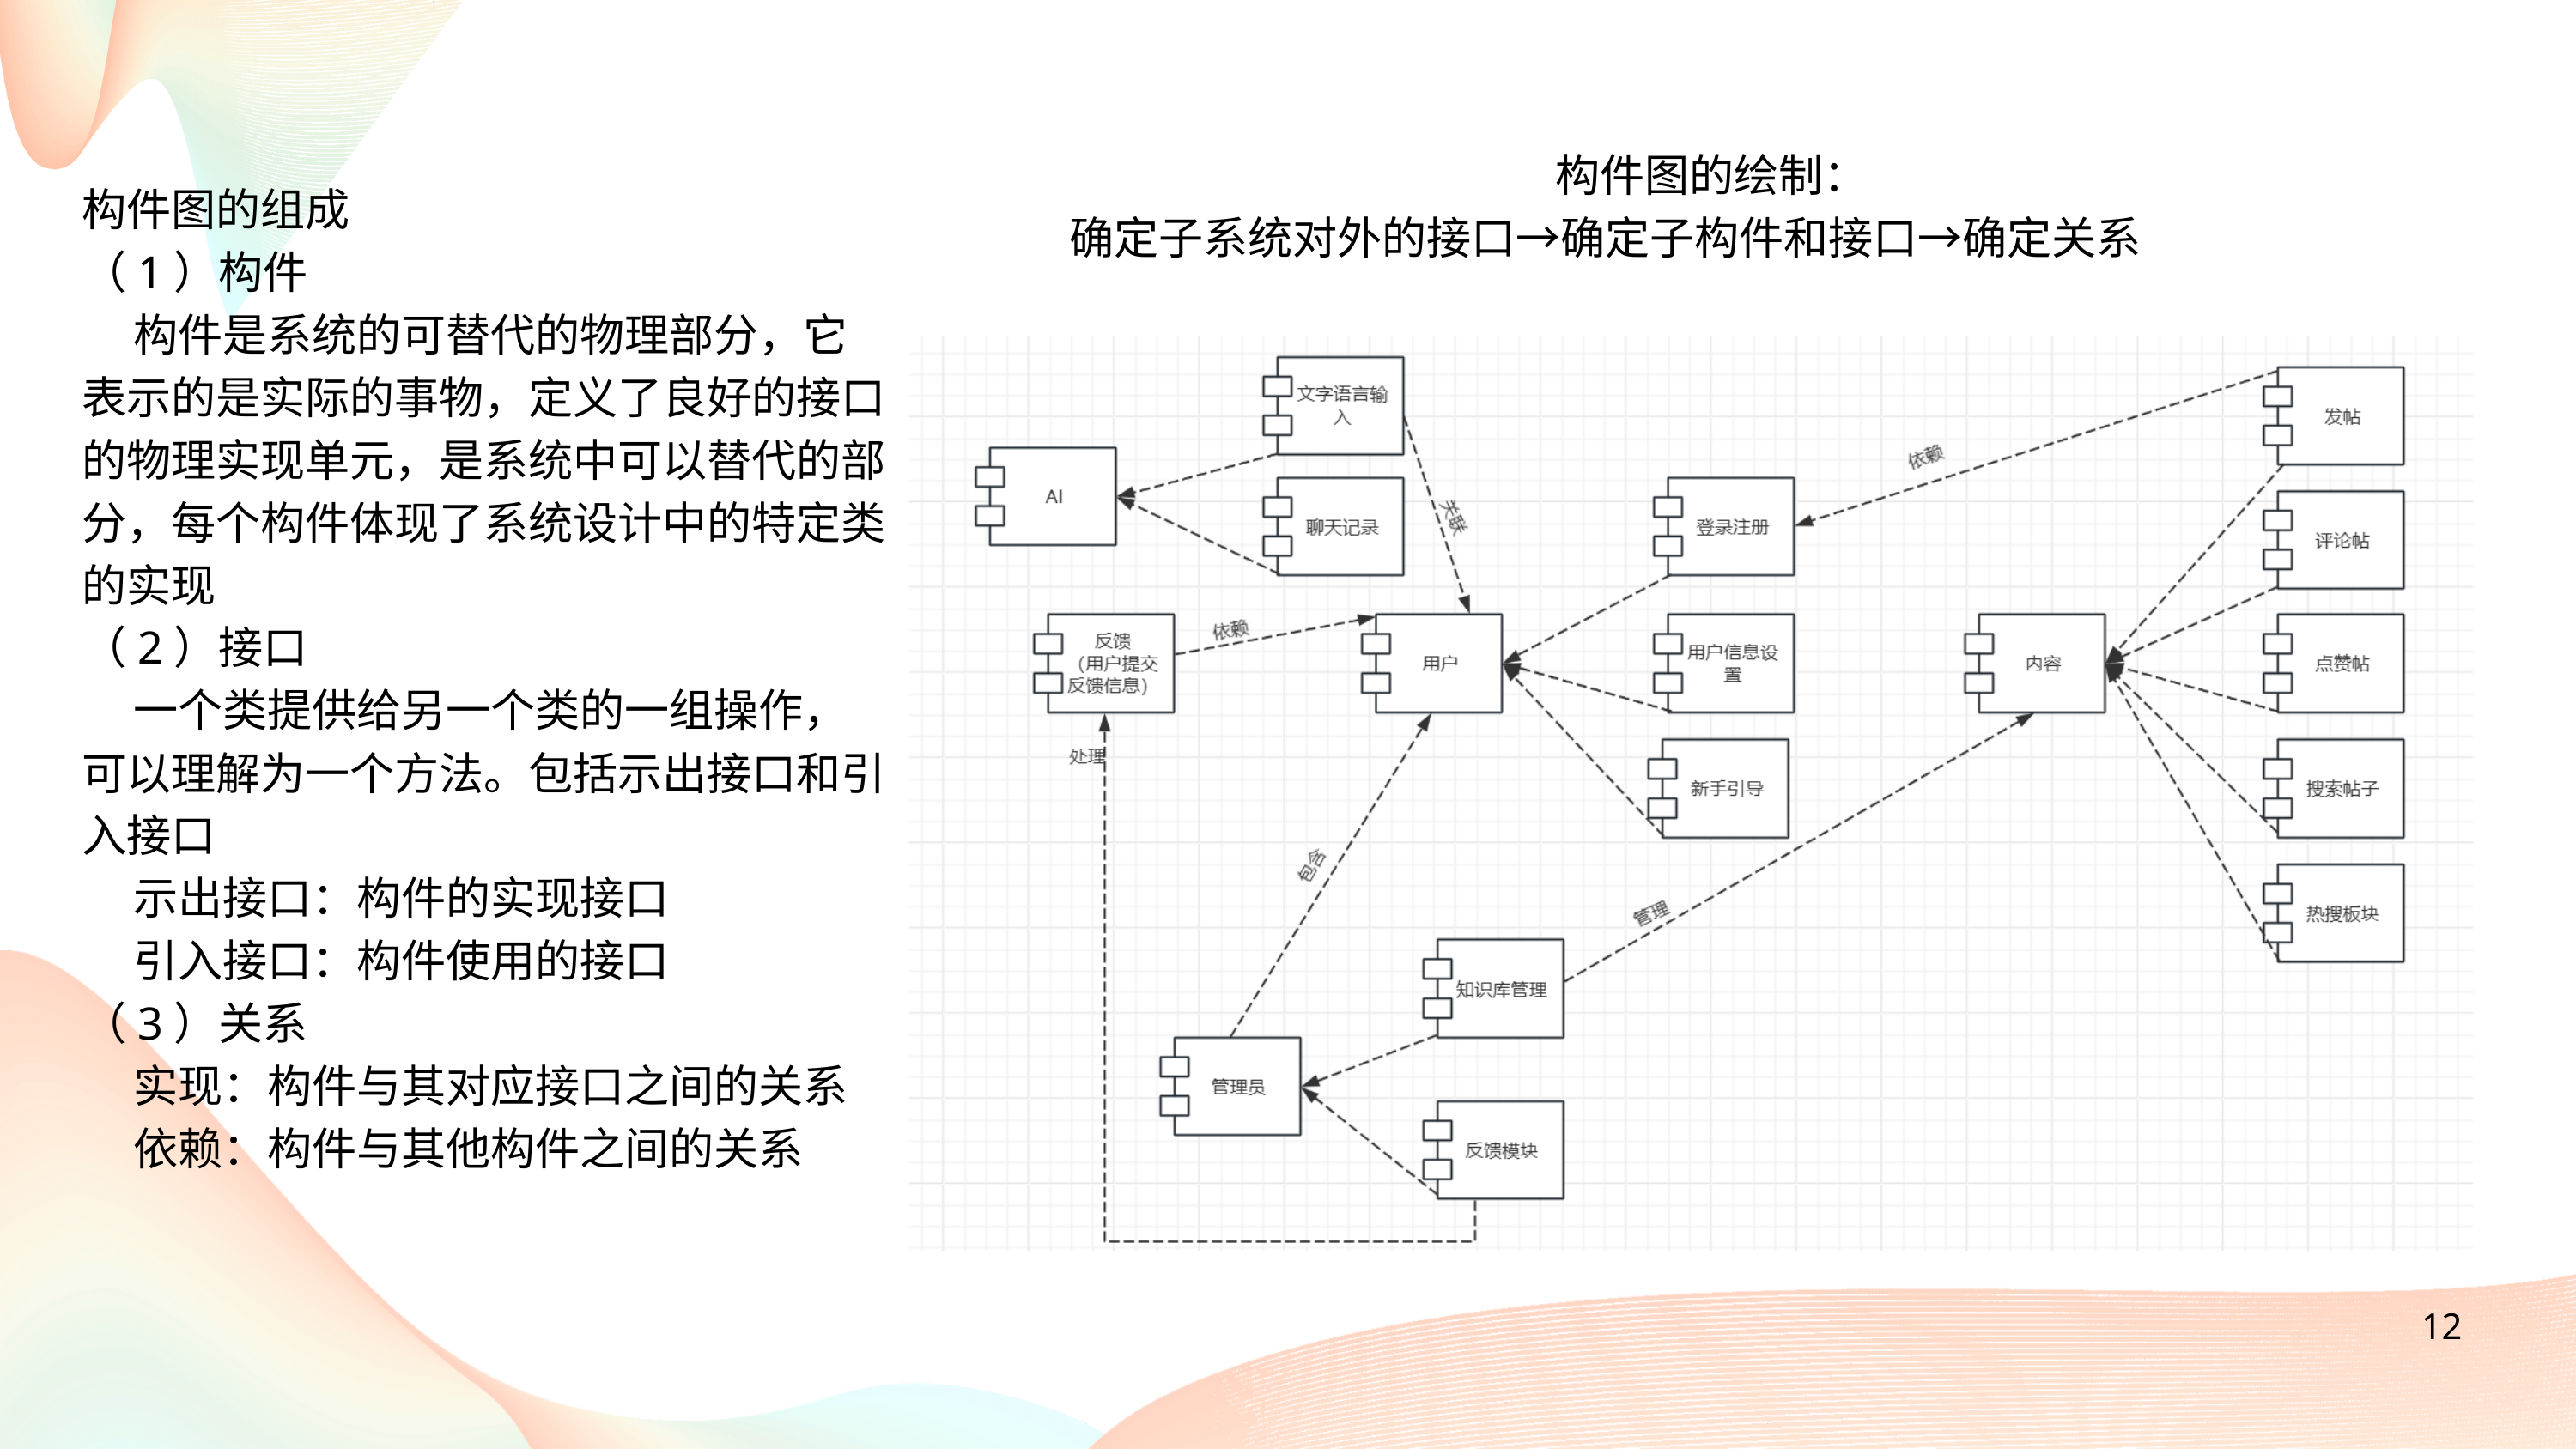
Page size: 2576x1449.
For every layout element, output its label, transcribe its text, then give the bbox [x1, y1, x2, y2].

text_box 构件图的绘制： 确定子系统对外的接口→确定子构件和接口→确定关系 [1069, 137, 2354, 264]
text_box [0, 0, 464, 367]
text_box 12 [2421, 1296, 2463, 1348]
text_box [908, 336, 2474, 1251]
text_box [0, 950, 2576, 1449]
text_box 构件图的组成 （1）构件 构件是系统的可替代的物理部分，它表示的是实际的事物，定义了良好的接口的物理实现单元，是系统中可以替代的部分，每个构件体现了系统设计中的特定类的实现 （2）接口 一个类提供给另一个类的一组操作，可以理解为一个方法。包括示出接口和引入接口 示出接口：构件的实现接口 引入接口：构件使用的接口 （3）关系 实现：构件与其对应接口之间的关系 依赖：构件与其他构件之间的关系 [82, 172, 890, 1237]
